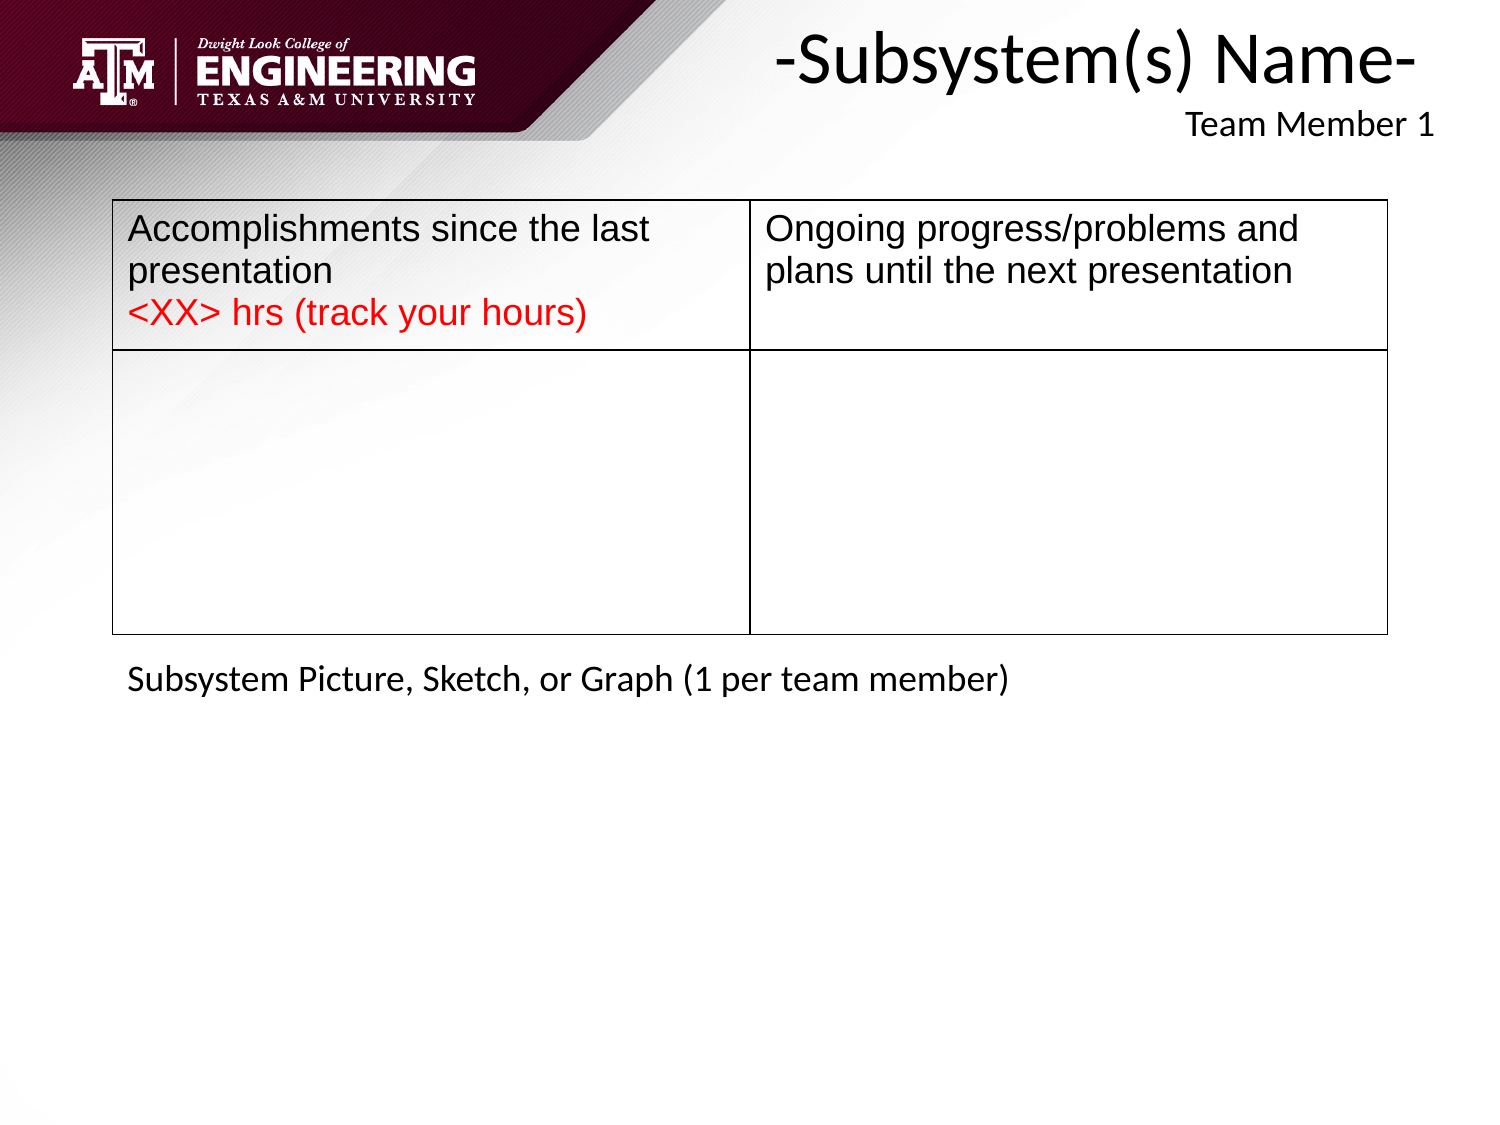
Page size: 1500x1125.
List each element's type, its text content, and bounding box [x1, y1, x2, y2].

table_cell [751, 351, 1387, 634]
table_header Ongoing progress/problems and plans until the next presentation [751, 201, 1387, 349]
text_box Subsystem Picture, Sketch, or Graph (1 per team member) [112, 646, 1388, 1022]
picture [0, 0, 1500, 1125]
table_header Accomplishments since the last presentation <XX> hrs (track your hours) [113, 201, 749, 349]
text_box -Subsystem(s) Name- Team Member 1 [362, 1, 1450, 152]
table_cell [113, 351, 749, 634]
